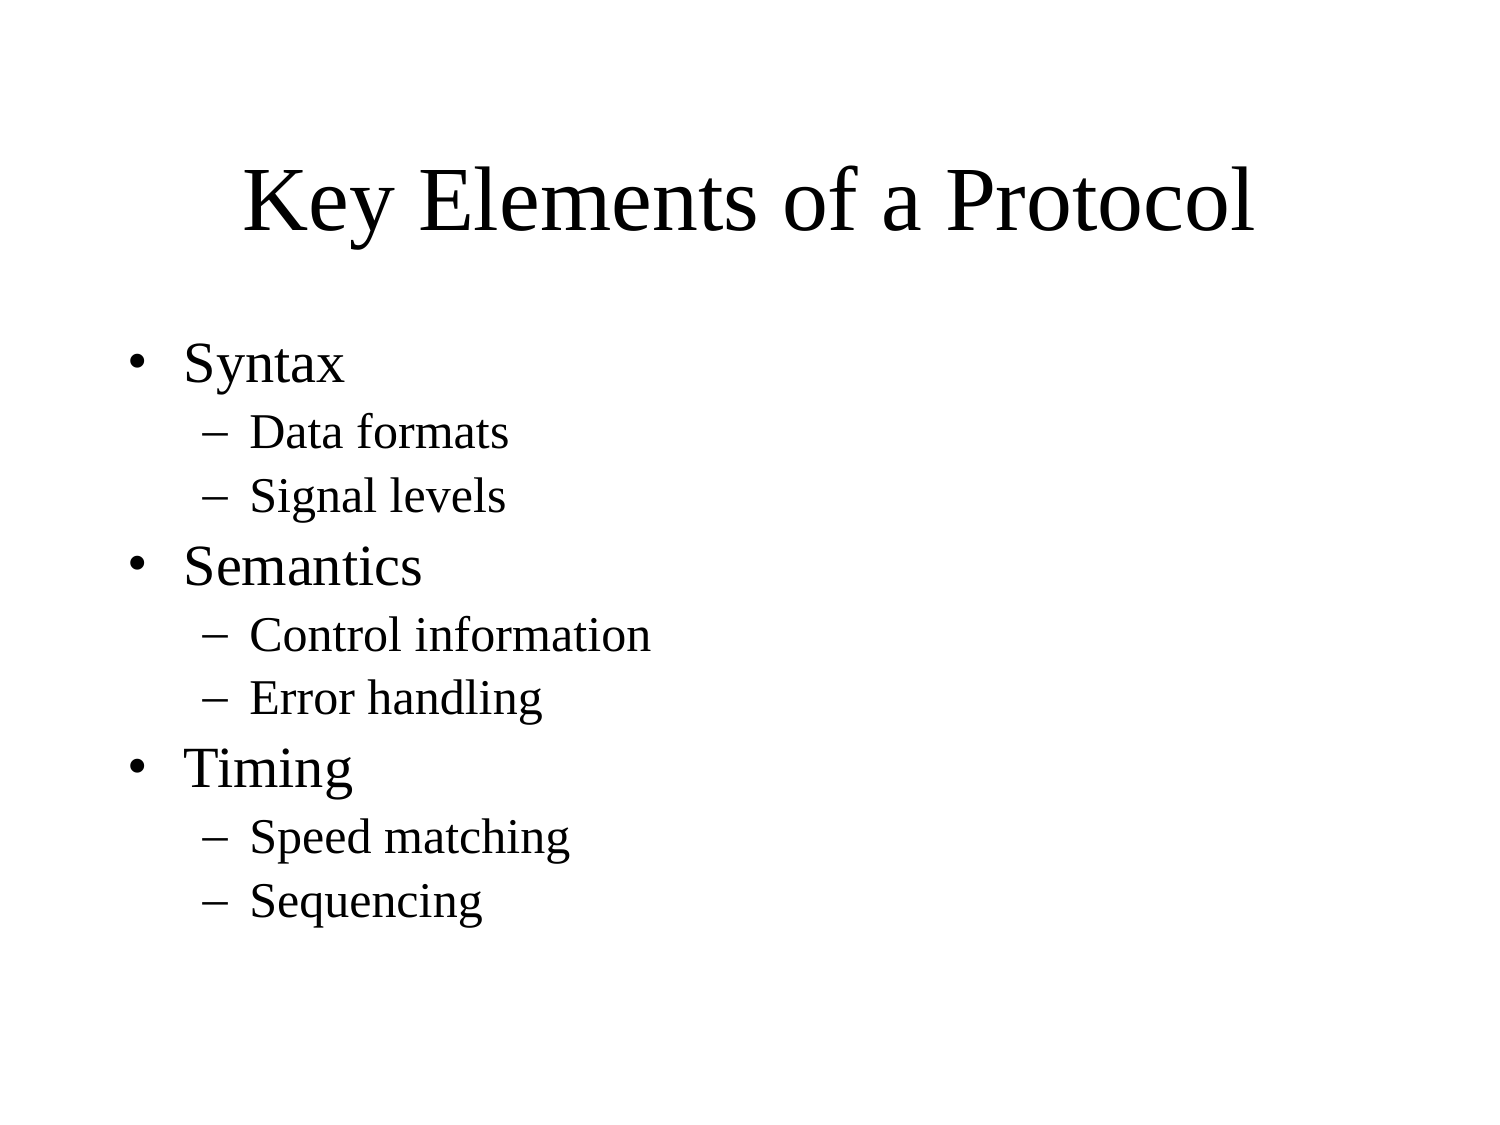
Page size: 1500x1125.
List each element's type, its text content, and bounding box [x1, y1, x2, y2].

list Syntax Data formats Signal levels Semantics Control information Error handling Timing Speed matching Sequencing [112, 324, 1388, 1000]
title Key Elements of a Protocol [112, 99, 1388, 288]
